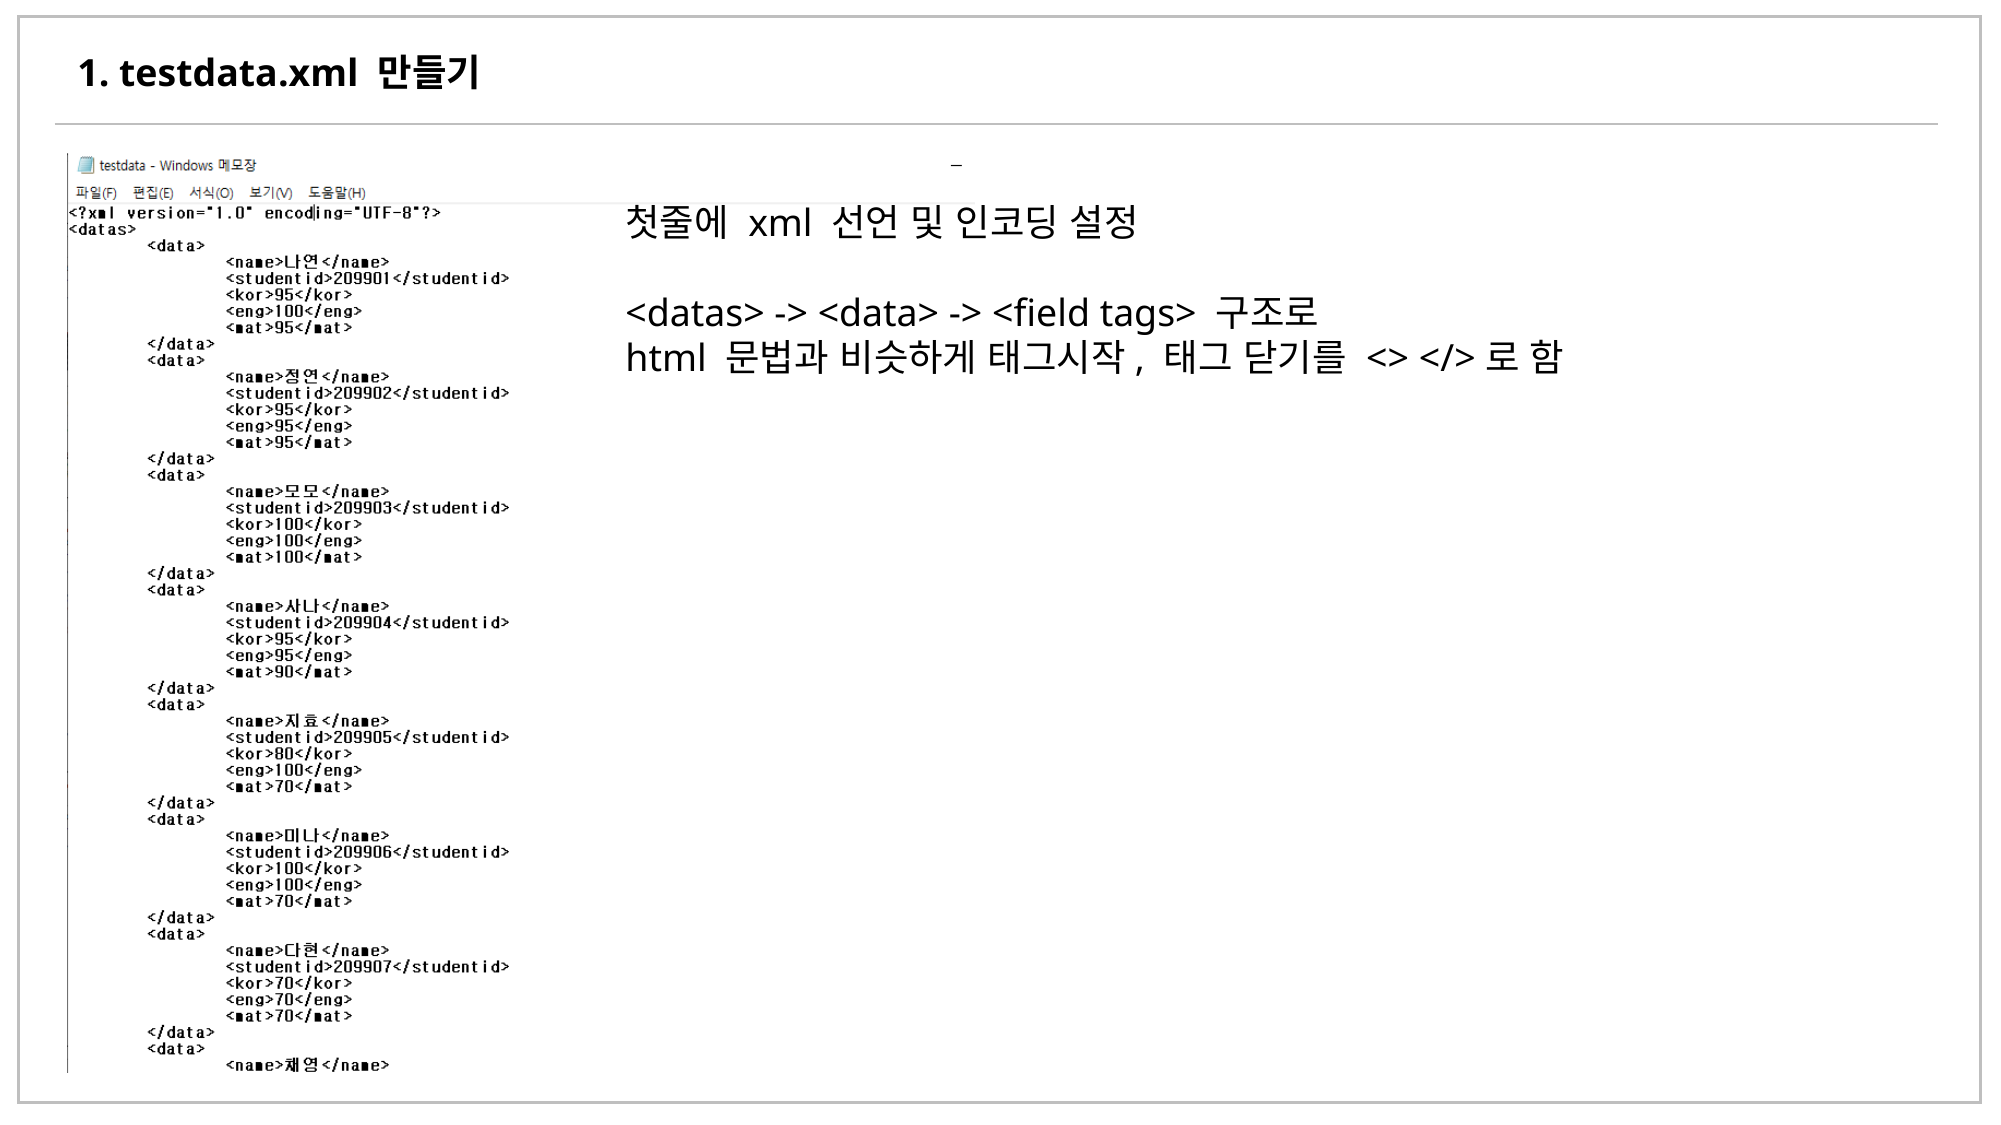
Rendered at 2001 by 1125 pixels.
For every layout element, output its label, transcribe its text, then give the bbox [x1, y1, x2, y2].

picture [66, 153, 975, 1073]
text_box 1. testdata.xml 만들기 [62, 41, 497, 102]
text_box 첫줄에 xml 선언 및 인코딩 설정 <datas> -> <data> -> <field tags> 구조로 html 문법과 비슷하게 태그시작, 태그 닫기를 <> </>로 함 [975, 191, 1580, 387]
